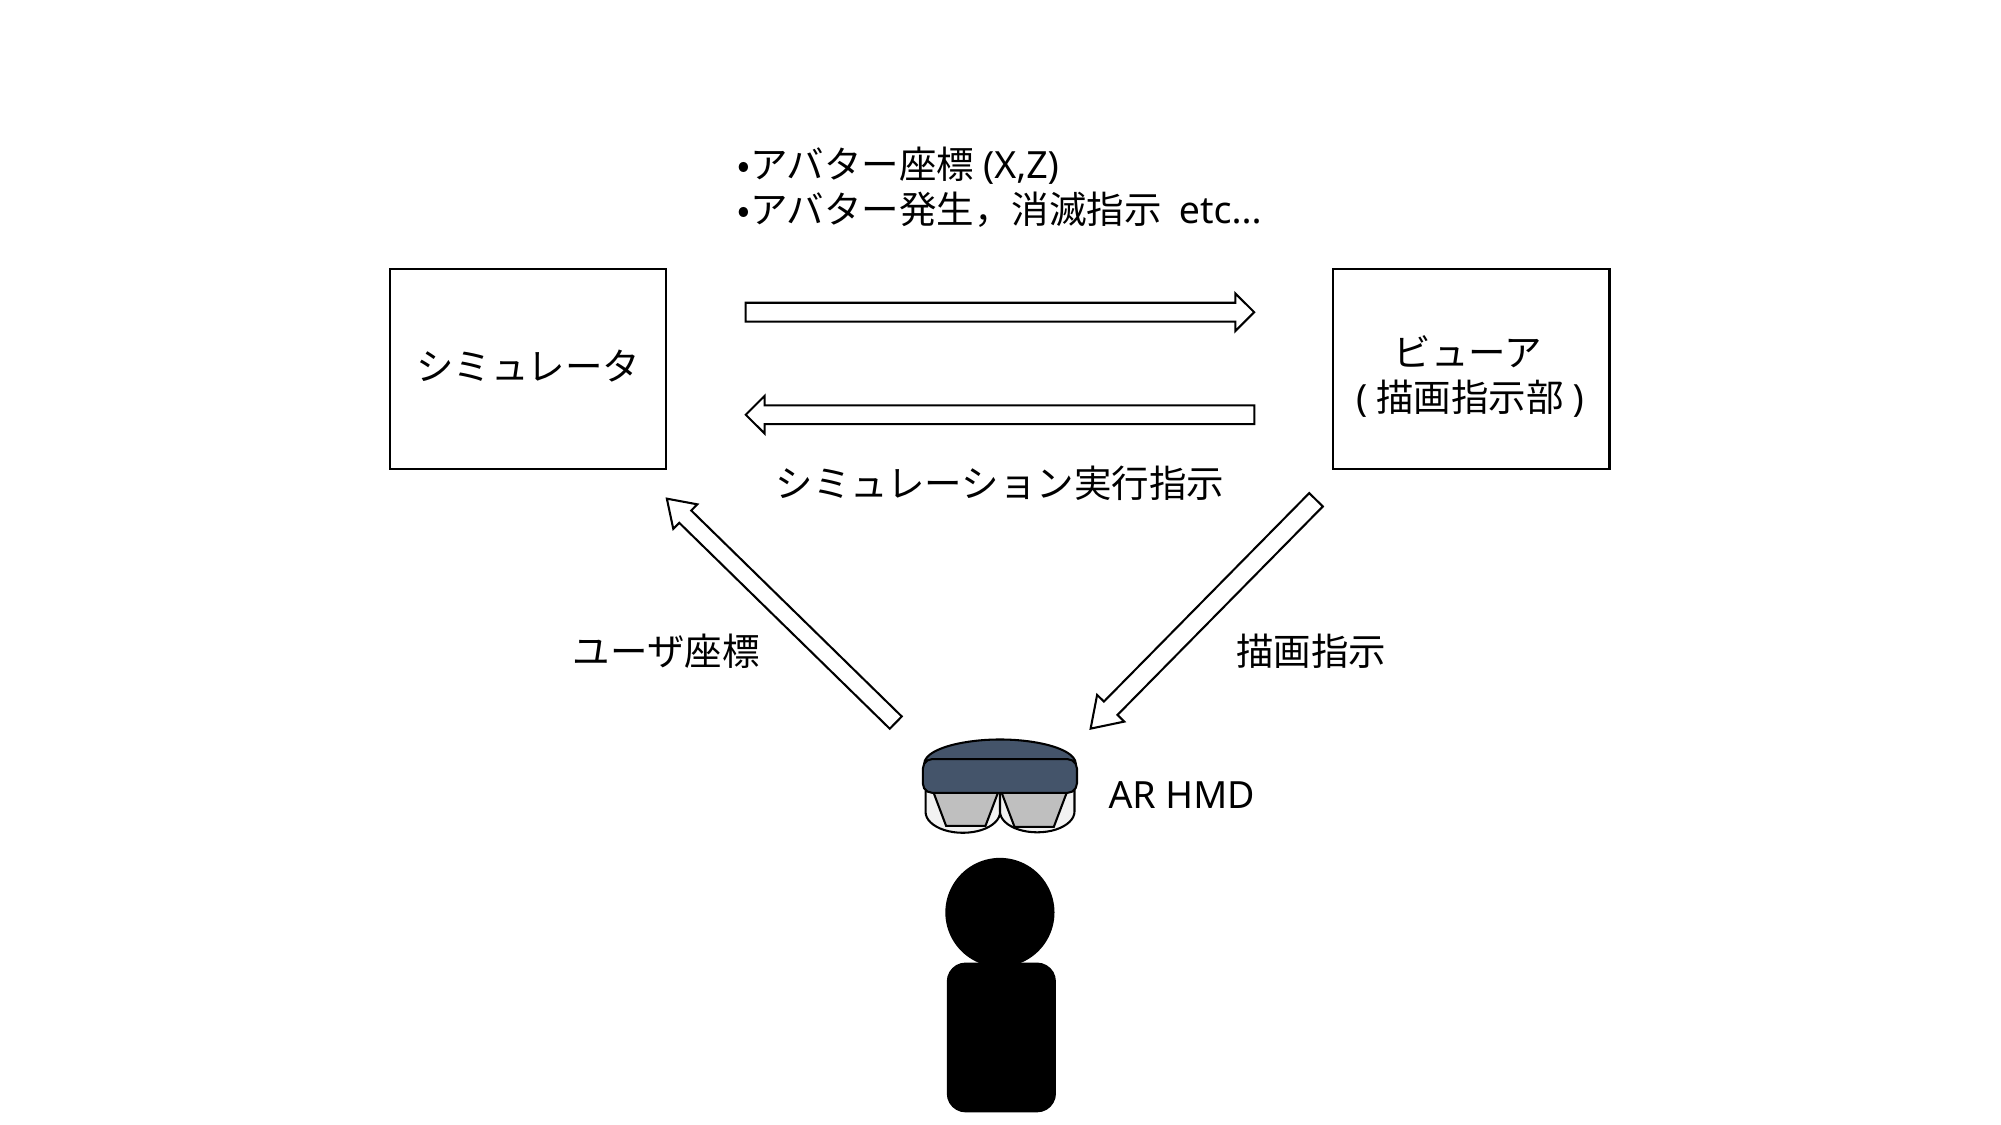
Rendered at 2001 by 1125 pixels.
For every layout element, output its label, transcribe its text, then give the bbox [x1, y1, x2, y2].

text_box AR HMD [1093, 763, 1270, 824]
text_box [1332, 268, 1611, 470]
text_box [922, 739, 1077, 833]
text_box シミュレータ [401, 335, 656, 395]
text_box ビューア (描画指示部) [1341, 321, 1599, 427]
text_box [1089, 491, 1325, 730]
text_box シミュレーション実行指示 [760, 452, 1240, 513]
text_box [945, 857, 1055, 962]
text_box [665, 497, 904, 731]
text_box 描画指示 [1221, 620, 1402, 680]
text_box [389, 268, 667, 470]
text_box [946, 962, 1056, 1113]
text_box ・アバター座標(X,Z) ・アバター発生，消滅指示 etc... [723, 133, 1277, 238]
text_box [744, 290, 1256, 334]
text_box [744, 393, 1256, 437]
text_box ユーザ座標 [558, 620, 775, 680]
